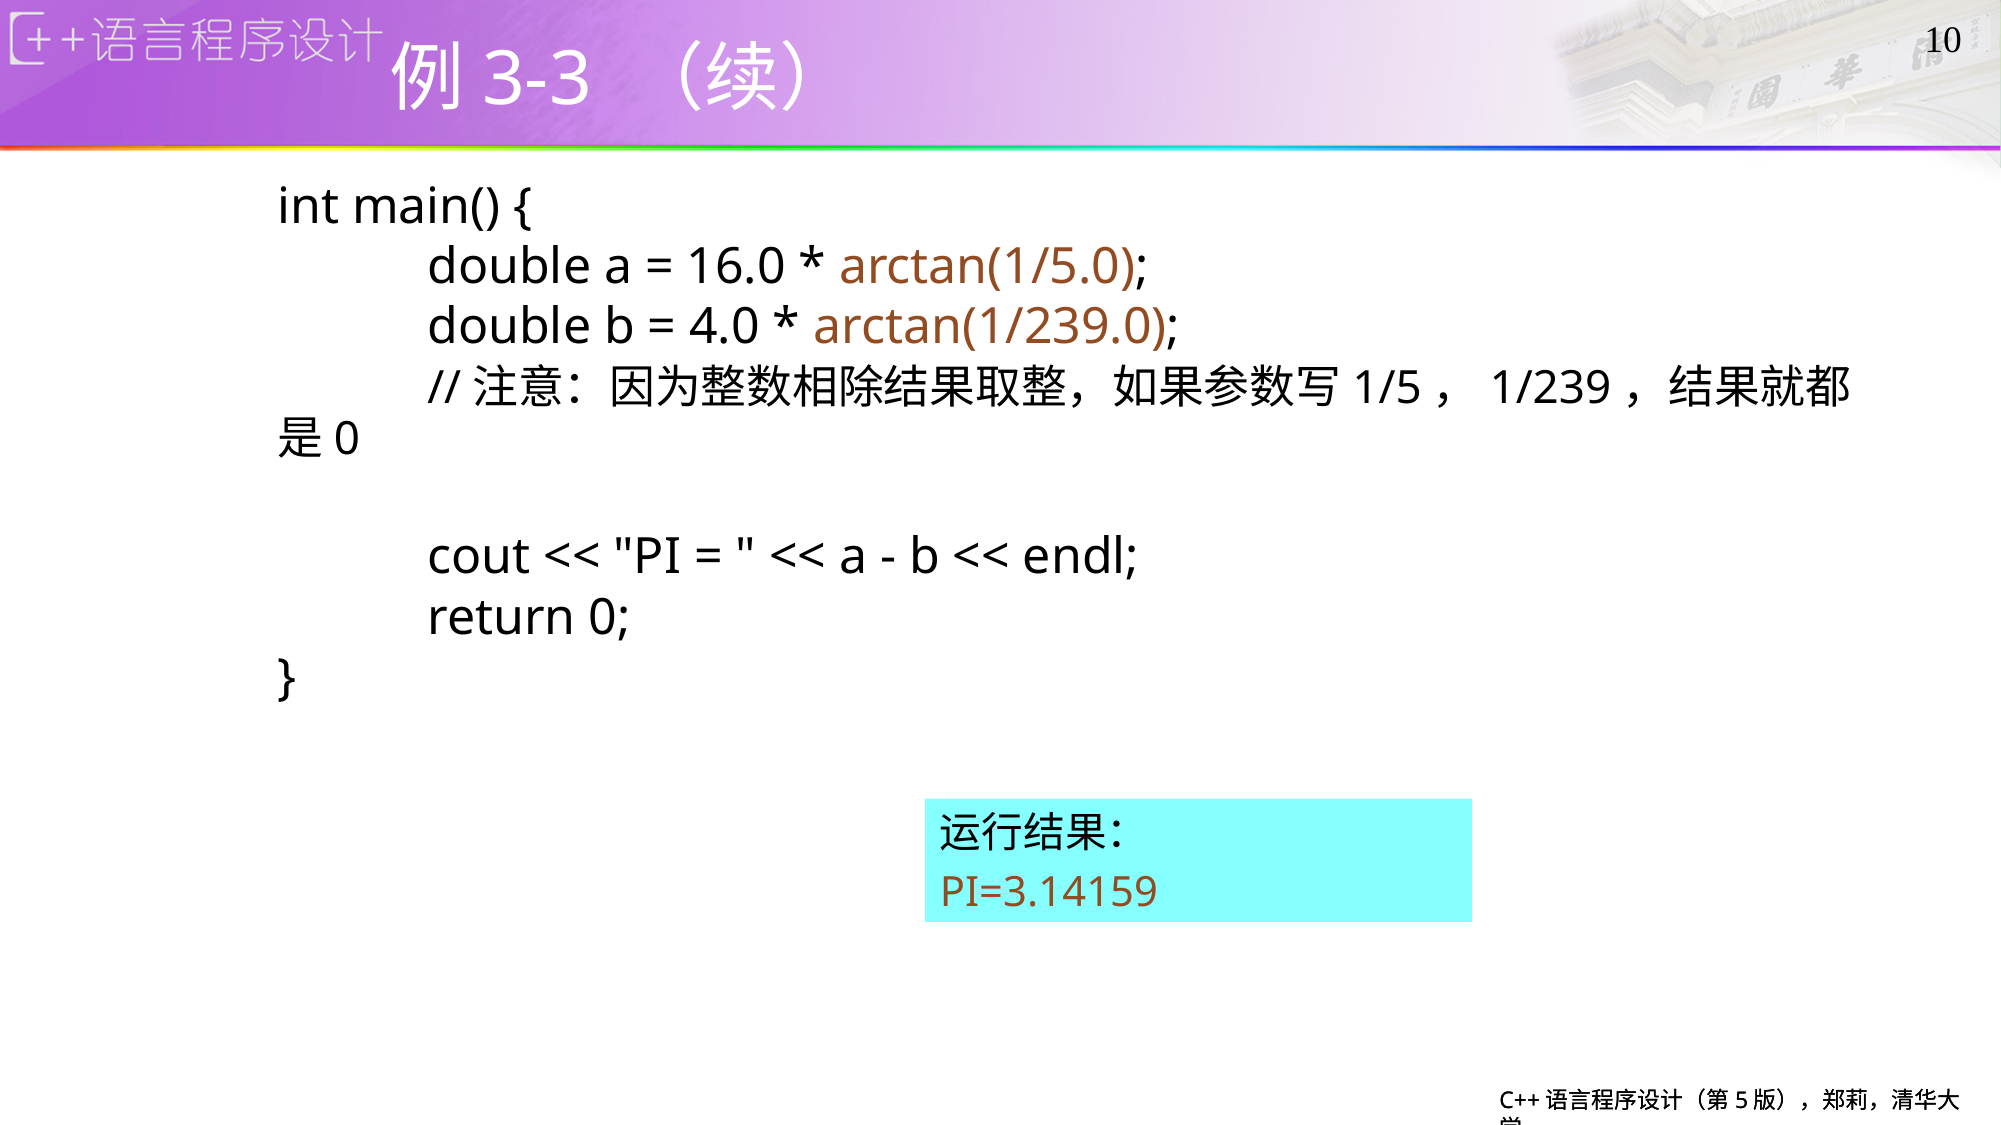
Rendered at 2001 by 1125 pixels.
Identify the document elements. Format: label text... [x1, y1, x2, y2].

title 例3-3 （续） [374, 0, 1901, 149]
slide_number 10 [1526, 7, 1977, 68]
picture [0, 0, 2001, 1125]
list int main() { double a = 16.0 * arctan(1/5.0); double b = 4.0 * arctan(1/239.0); //注意：因为整数相除结果取整，如果参数写1/5，1/239，结果就都是0 cout << "PI = " << a - b << endl; return 0; } [244, 172, 1901, 1079]
text_box 运行结果： PI=3.14159 [925, 798, 1473, 922]
